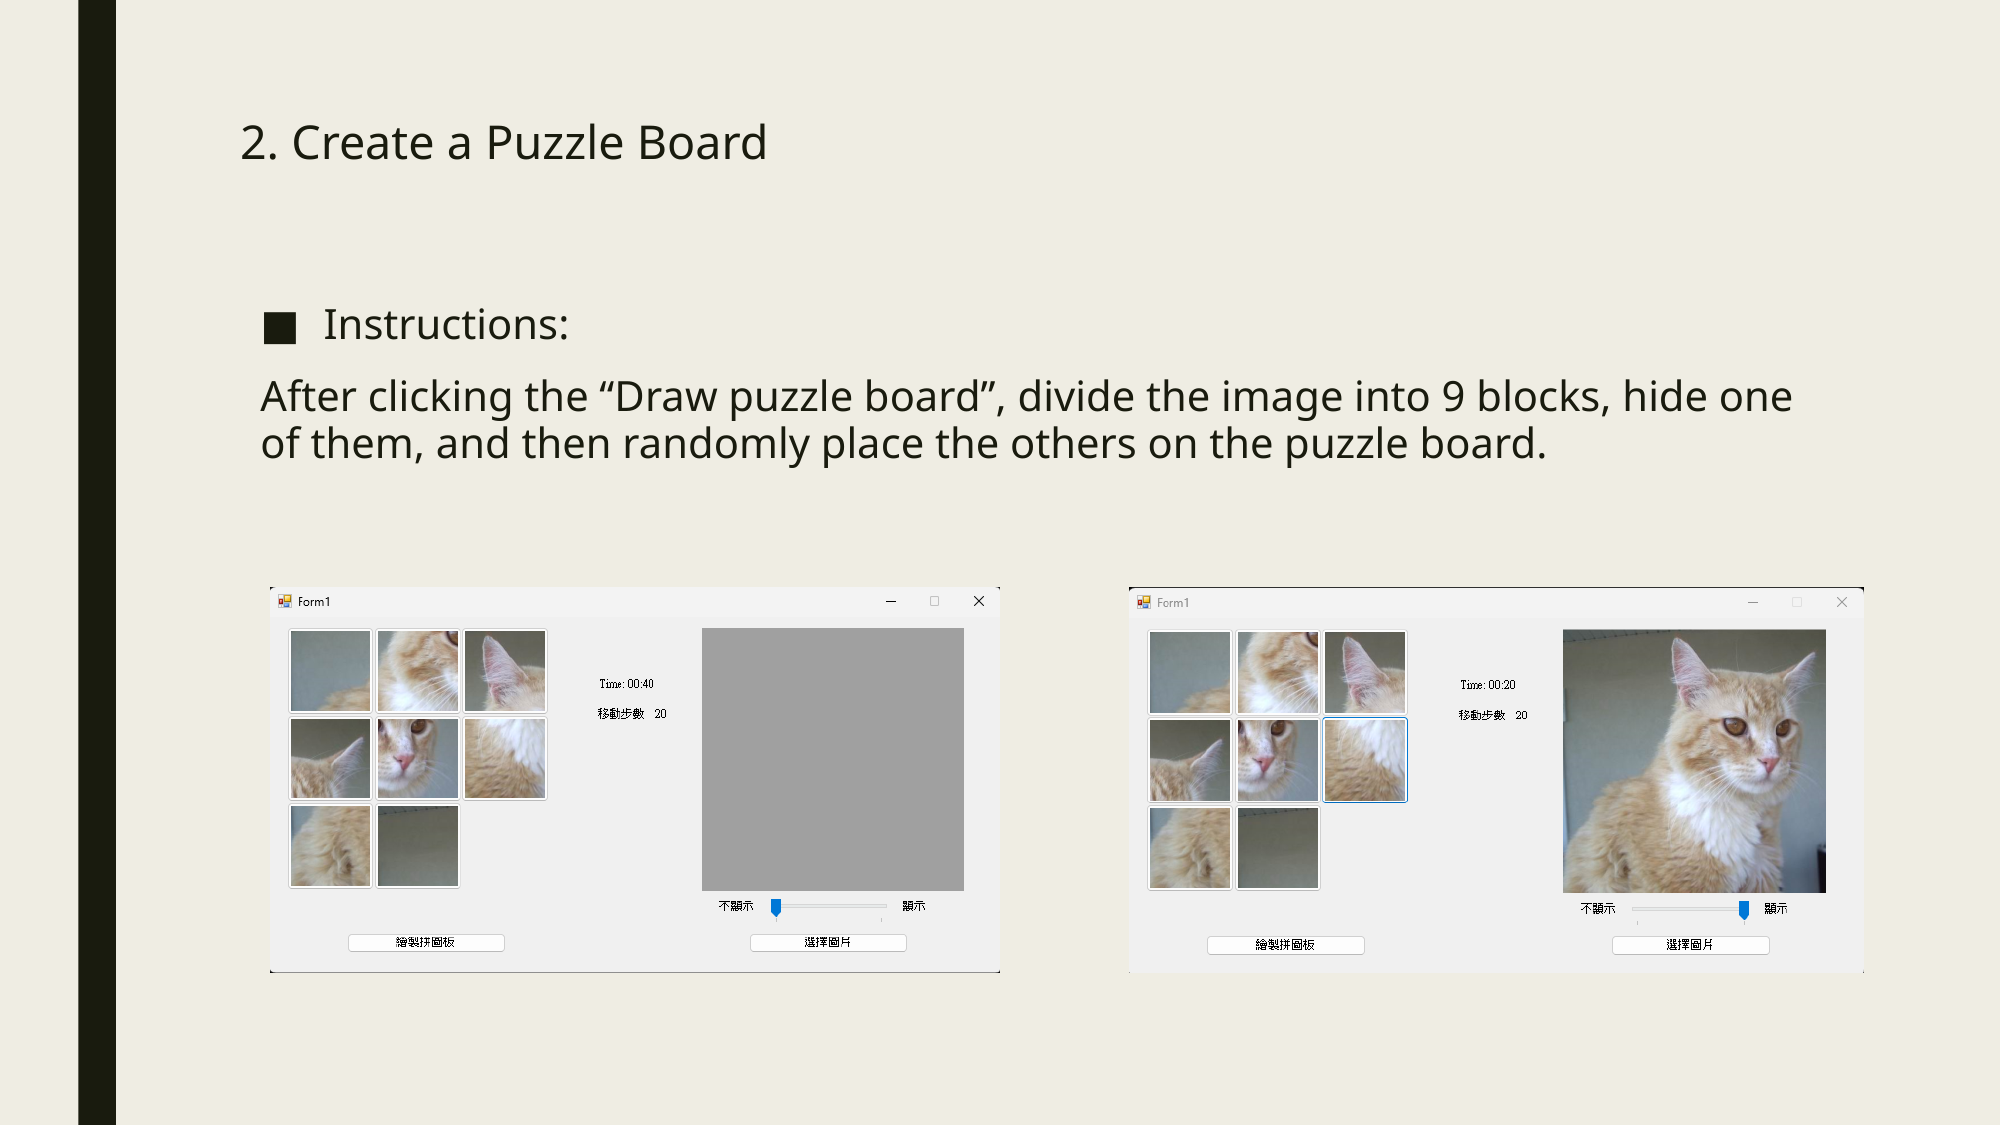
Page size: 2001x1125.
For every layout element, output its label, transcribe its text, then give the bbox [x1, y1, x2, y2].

picture [1128, 587, 1864, 973]
list Instructions: After clicking the “Draw puzzle board”, divide the image into 9 blocks, hide one of them, and then randomly place the others on the puzzle board. [245, 294, 1821, 882]
title 2. Create a Puzzle Board [225, 112, 1800, 234]
picture [270, 587, 1001, 973]
